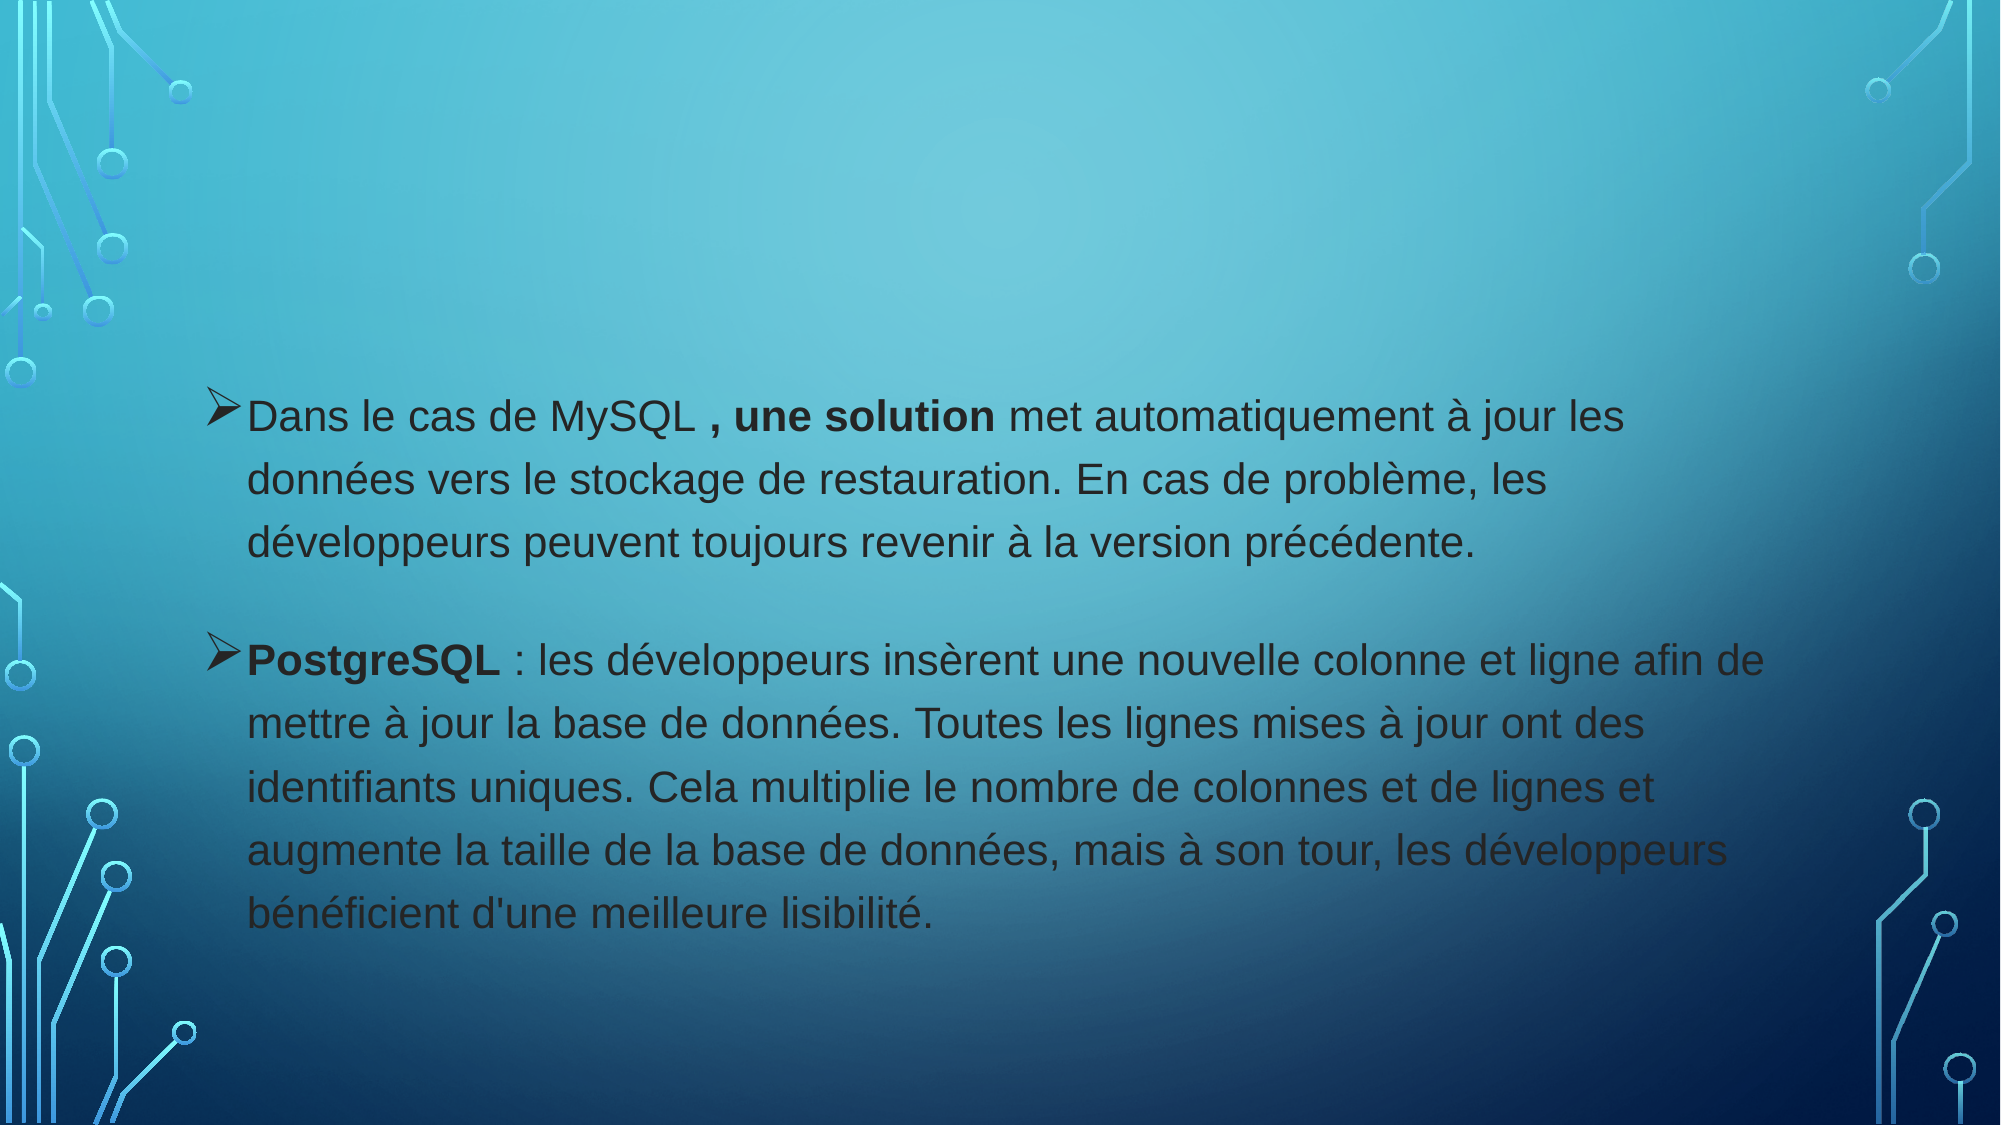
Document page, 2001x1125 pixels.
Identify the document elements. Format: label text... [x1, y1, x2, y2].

list Dans le cas de MySQL , une solution met automatiquement à jour les données vers le stockage de restauration. En cas de problème, les développeurs peuvent toujours revenir à la version précédente. PostgreSQL : les développeurs insèrent une nouvelle colonne et ligne afin de mettre à jour la base de données. Toutes les lignes mises à jour ont des identifiants uniques. Cela multiplie le nombre de colonnes et de lignes et augmente la taille de la base de données, mais à son tour, les développeurs bénéficient d'une meilleure lisibilité. [187, 369, 1813, 950]
